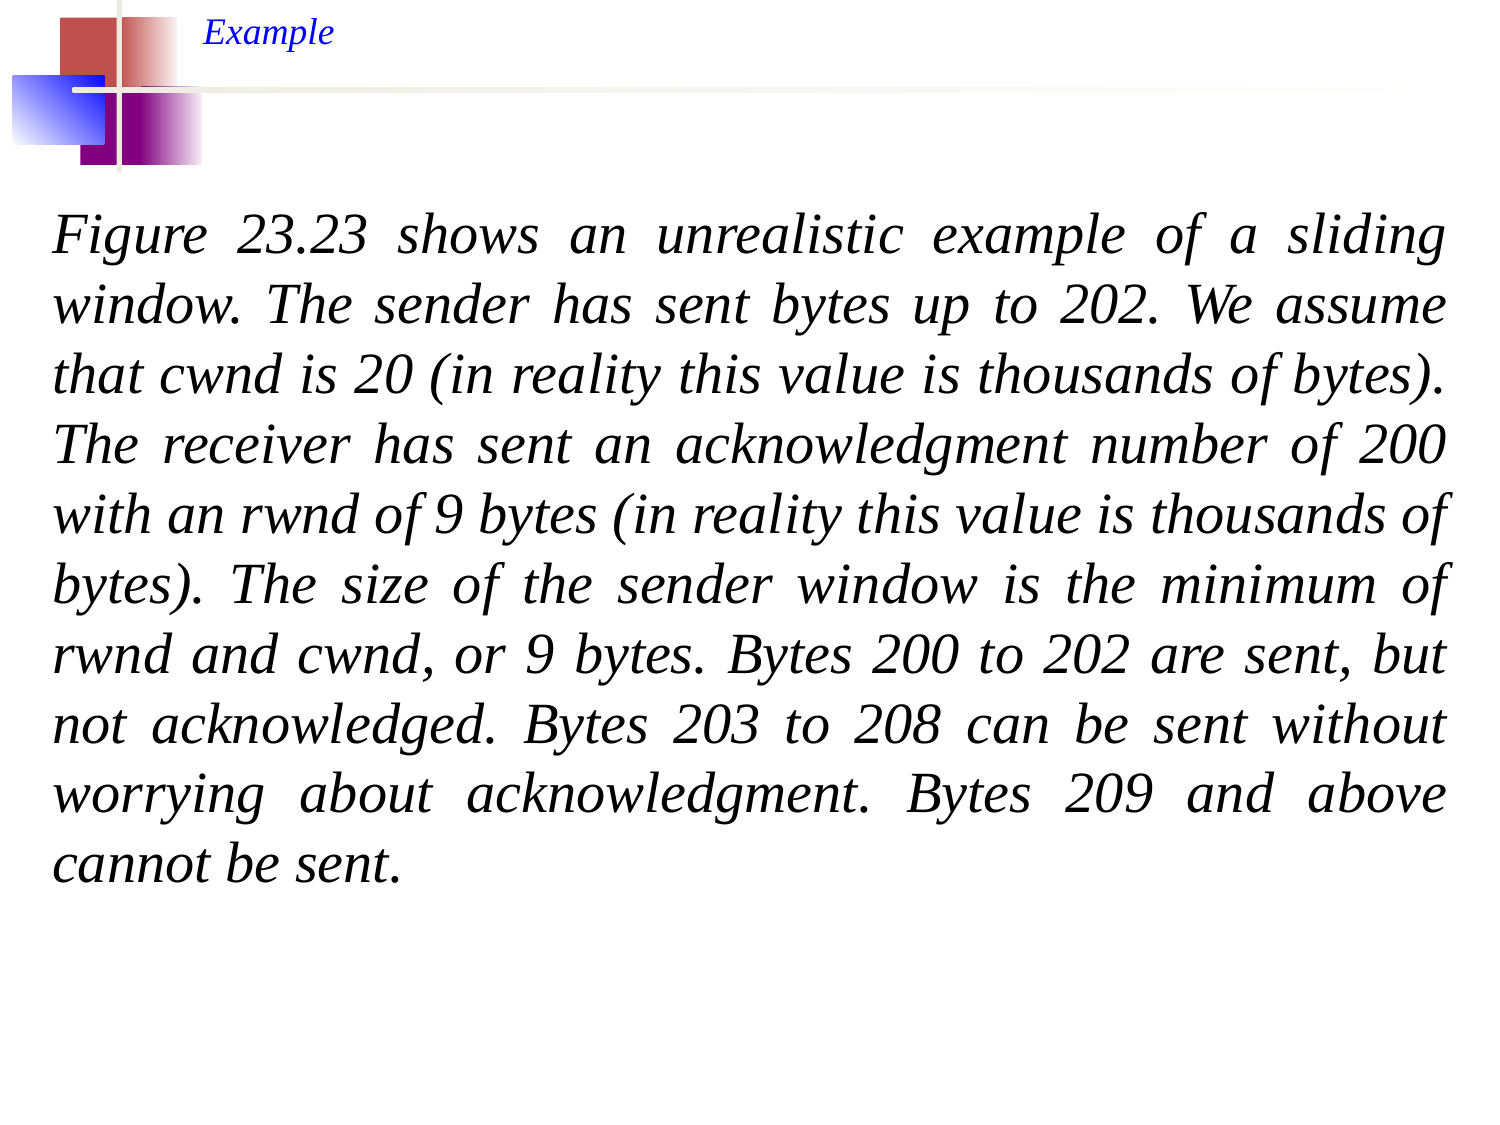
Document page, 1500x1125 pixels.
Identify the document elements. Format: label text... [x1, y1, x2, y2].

text_box [116, 93, 122, 173]
text_box Example [188, 0, 350, 60]
text_box [60, 17, 116, 86]
text_box [141, 93, 202, 165]
text_box [72, 87, 1423, 93]
text_box [122, 17, 177, 86]
text_box [12, 75, 105, 145]
text_box [122, 93, 141, 165]
text_box [80, 93, 116, 165]
text_box Figure 23.23 shows an unrealistic example of a sliding window. The sender has sent bytes up to 202. We assume that cwnd is 20 (in reality this value is thousands of bytes). The receiver has sent an acknowledgment number of 200 with an rwnd of 9 bytes (in reality this value is thousands of bytes). The size of the sender window is the minimum of rwnd and cwnd, or 9 bytes. Bytes 200 to 202 are sent, but not acknowledged. Bytes 203 to 208 can be sent without worrying about acknowledgment. Bytes 209 and above cannot be sent. [37, 187, 1463, 902]
text_box [116, 0, 122, 87]
